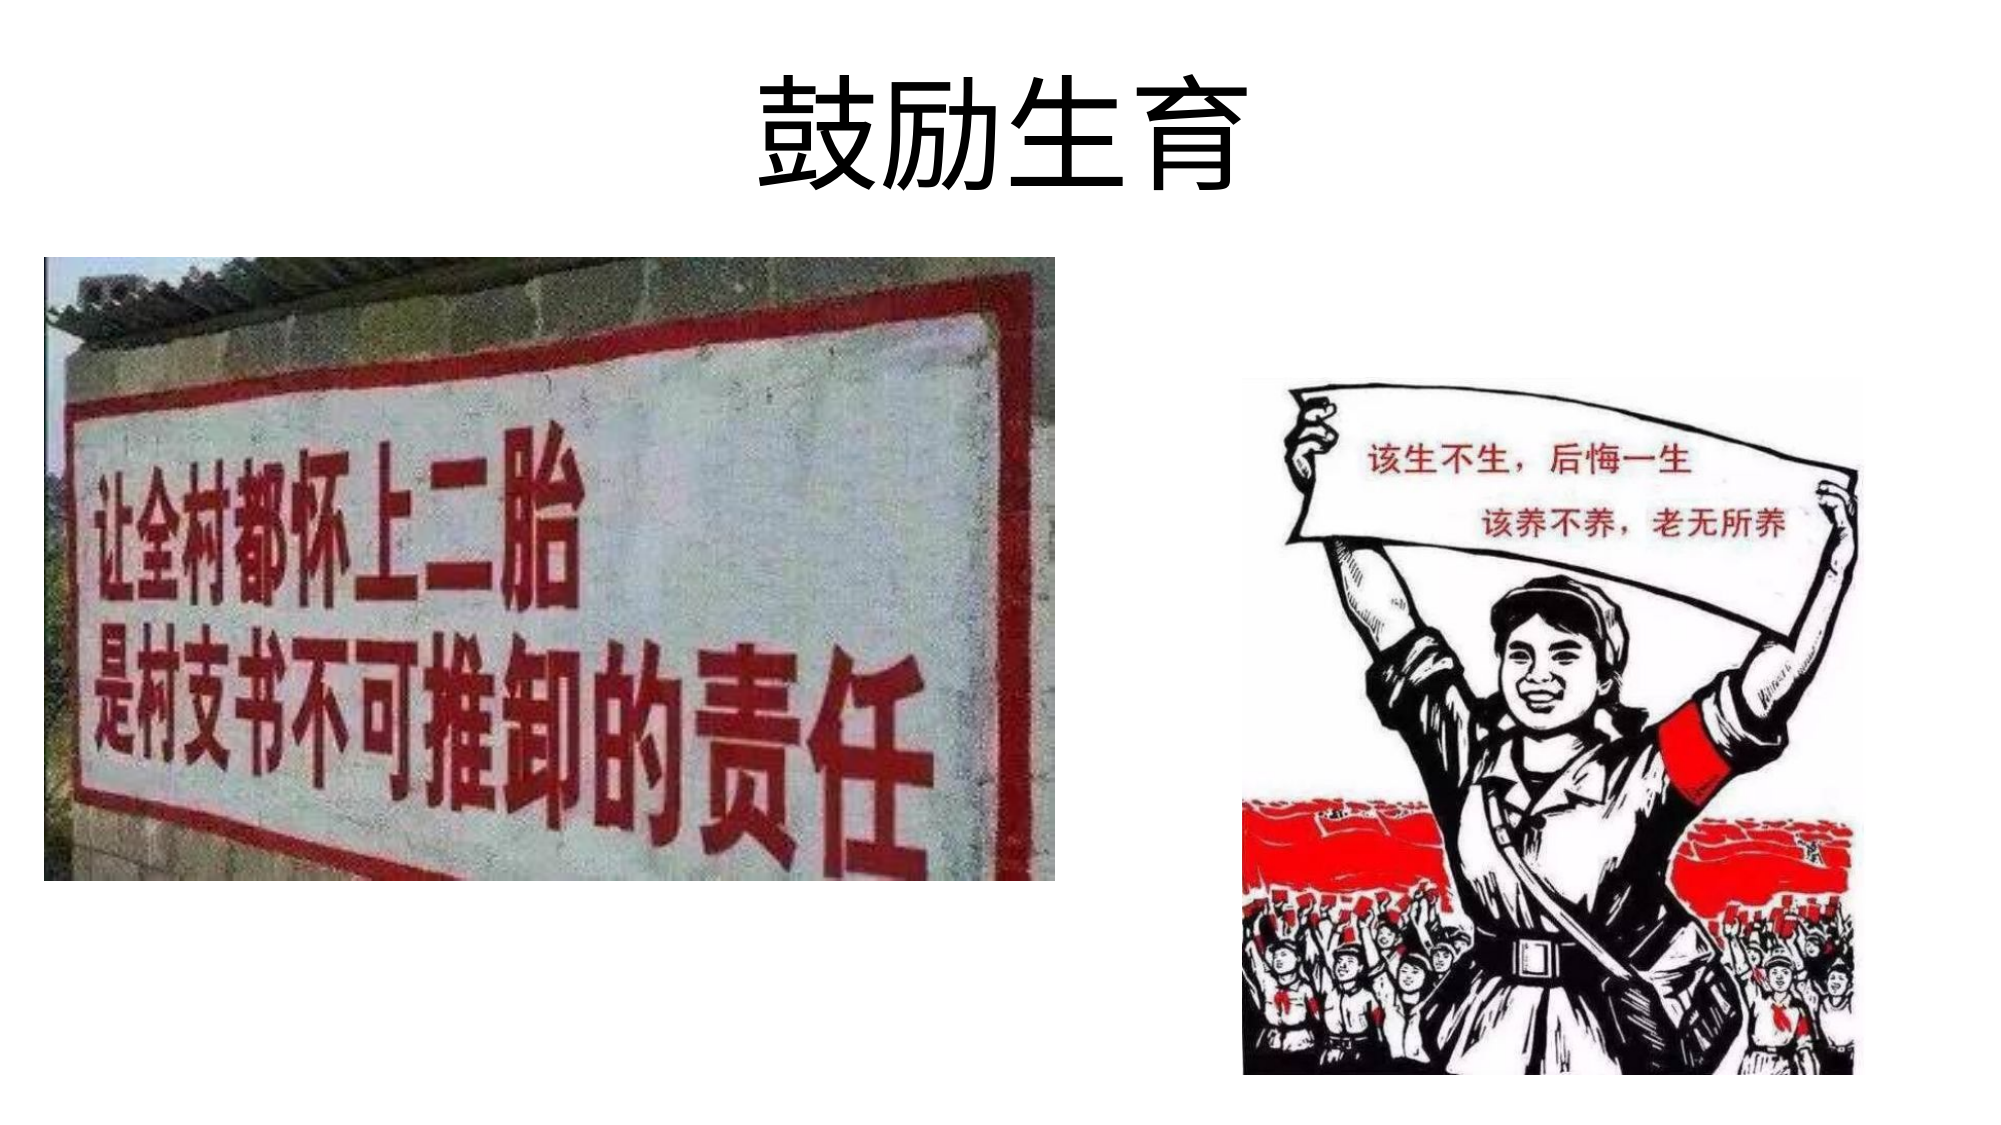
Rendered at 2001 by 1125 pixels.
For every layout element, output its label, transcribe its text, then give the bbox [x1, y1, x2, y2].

title 鼓励生育 [254, 38, 1755, 216]
picture [1242, 377, 1866, 1075]
picture [44, 257, 1055, 881]
